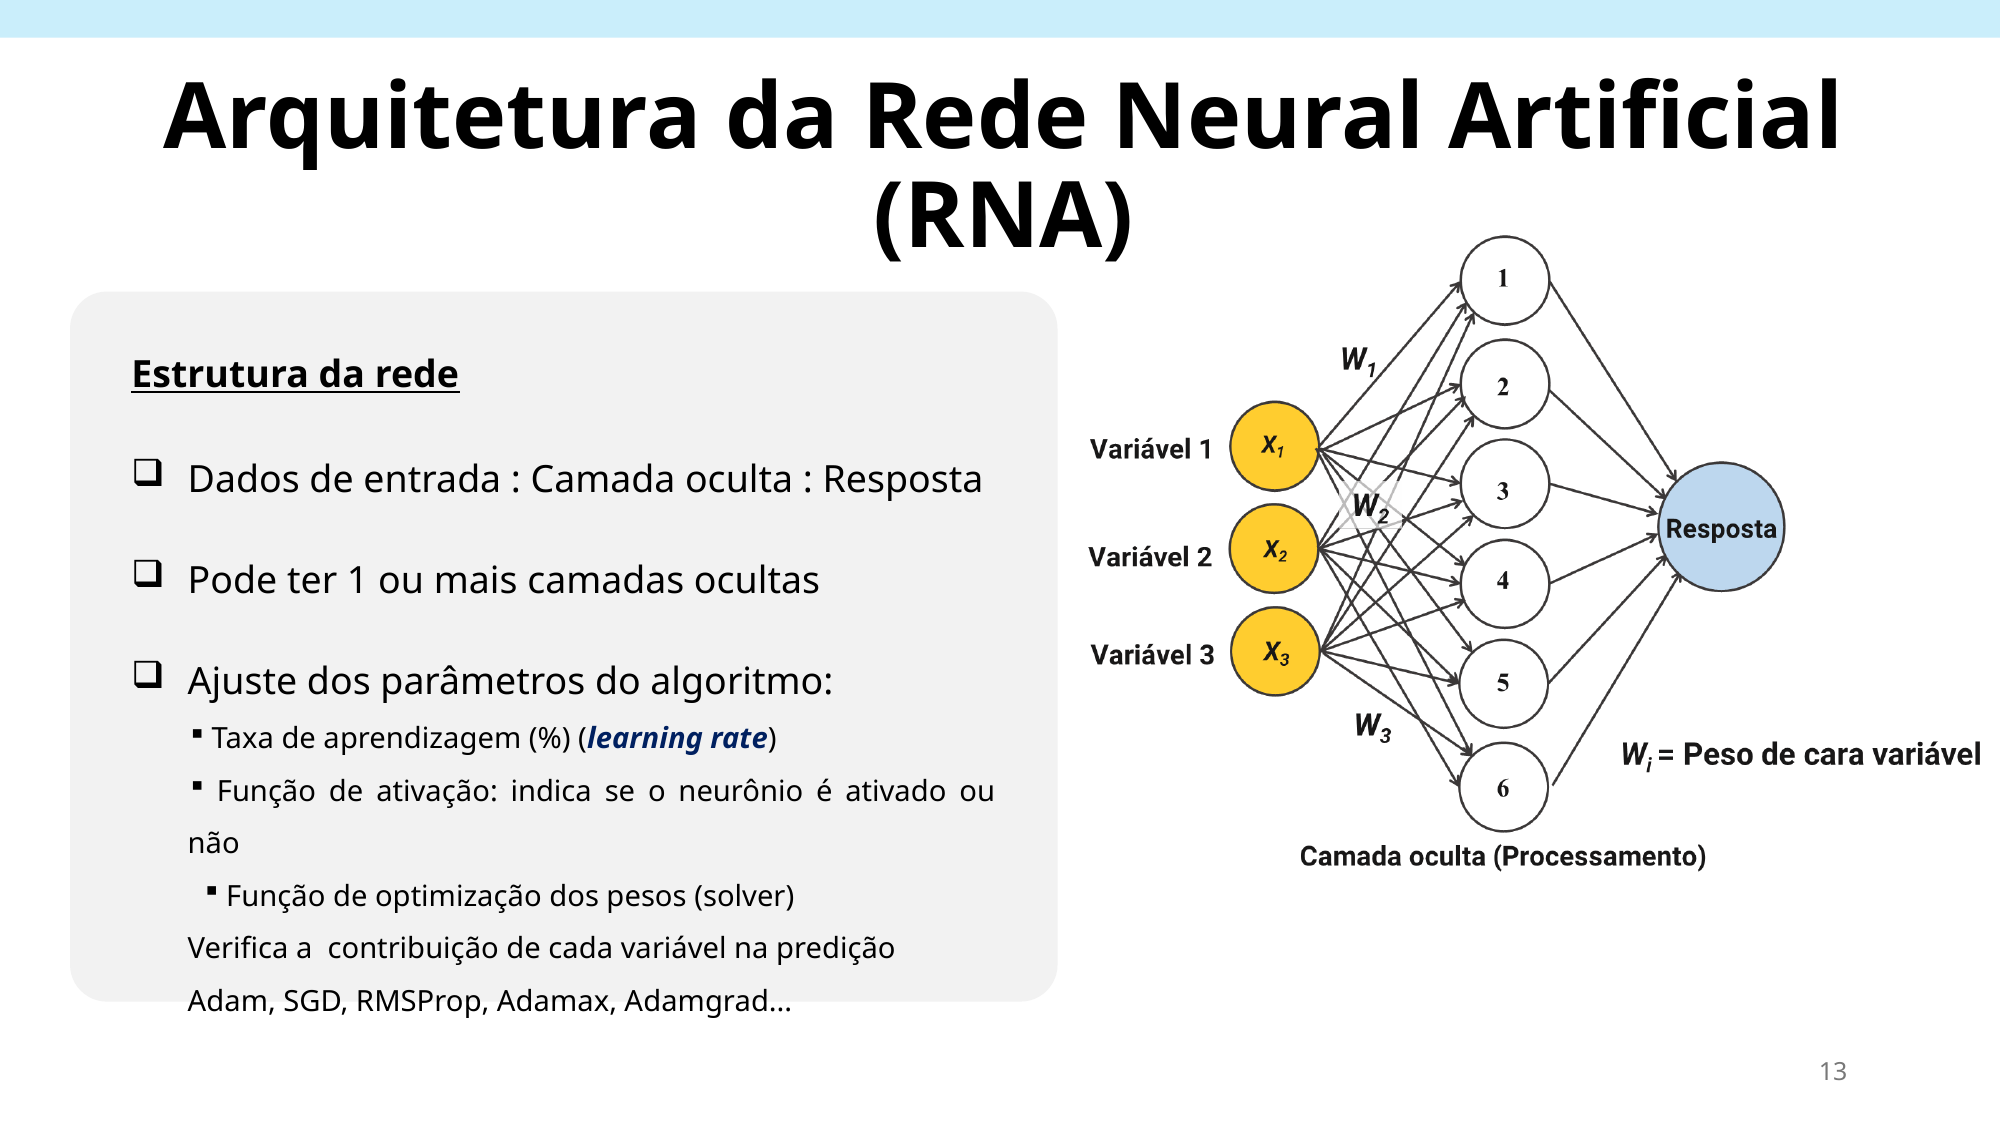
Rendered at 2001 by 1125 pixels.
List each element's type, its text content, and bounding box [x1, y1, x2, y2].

text_box [0, 0, 2000, 39]
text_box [69, 291, 1059, 1003]
slide_number 13 [1412, 1042, 1863, 1103]
title Arquitetura da Rede Neural Artificial (RNA) [65, 59, 1943, 278]
picture [1071, 235, 2000, 890]
